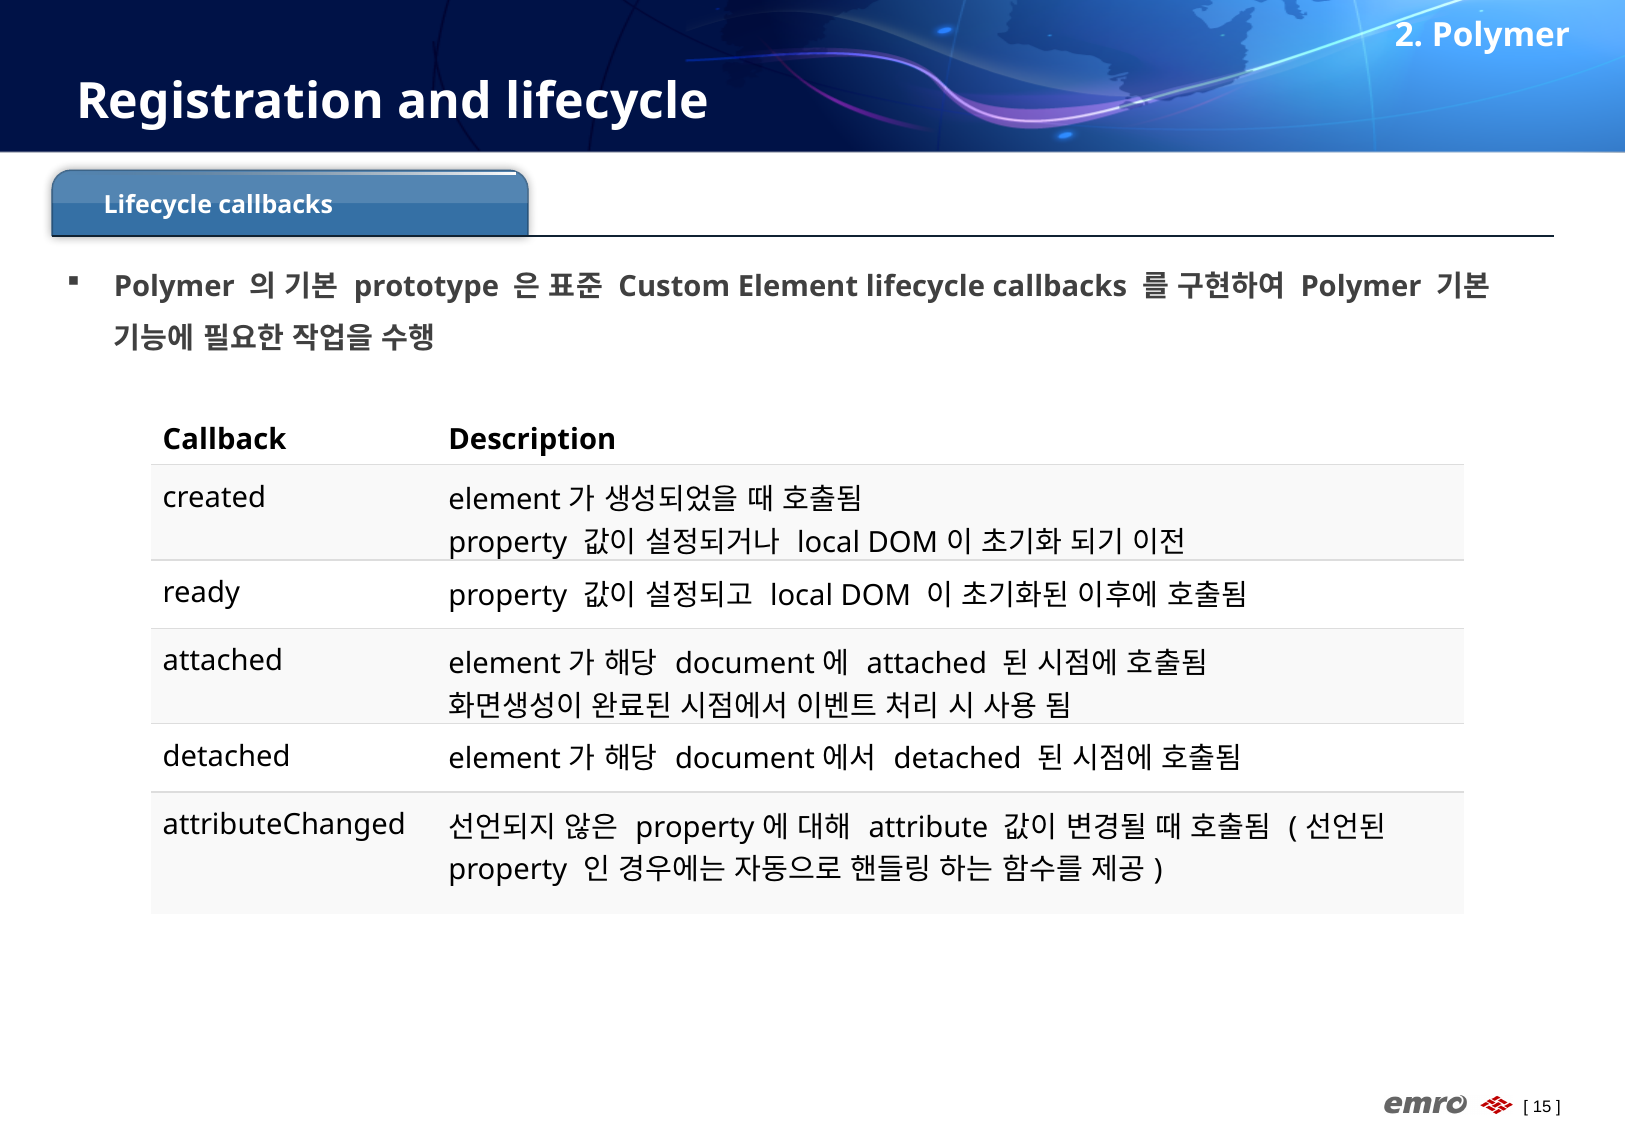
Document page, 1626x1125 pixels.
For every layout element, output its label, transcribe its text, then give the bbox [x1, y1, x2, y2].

picture [0, 0, 1625, 152]
text_box Lifecycle callbacks [88, 173, 491, 234]
table_cell element가 해당 document에 attached 된 시점에 호출됨 화면생성이 완료된 시점에서 이벤트 처리 시 사용 됨 [437, 629, 1464, 723]
table_cell attributeChanged [151, 793, 437, 914]
table_header Callback [151, 407, 437, 464]
text_box [52, 170, 528, 204]
table_cell created [151, 465, 437, 559]
text_box 2. Polymer [1114, 3, 1585, 63]
table_cell property 값이 설정되고 local DOM 이 초기화된 이후에 호출됨 [437, 561, 1464, 628]
table_header Description [437, 407, 1464, 464]
title Registration and lifecycle [61, 58, 1350, 139]
table_cell 선언되지 않은 property에 대해 attribute 값이 변경될 때 호출됨 (선언된 property 인 경우에는 자동으로 핸들링 하는 함수를 제공) [437, 793, 1464, 914]
picture [1384, 1095, 1513, 1115]
table_cell element가 생성되었을 때 호출됨 property 값이 설정되거나 local DOM이 초기화 되기 이전 [437, 465, 1464, 559]
table_cell ready [151, 561, 437, 628]
table_cell attached [151, 629, 437, 723]
table_cell detached [151, 724, 437, 791]
table_cell element가 해당 document에서 detached 된 시점에 호출됨 [437, 724, 1464, 791]
text_box [52, 204, 528, 235]
text_box Polymer 의 기본 prototype 은 표준 Custom Element lifecycle callbacks 를 구현하여 Polymer 기본 기능에 필요한 작업을 수행 [52, 243, 1554, 363]
